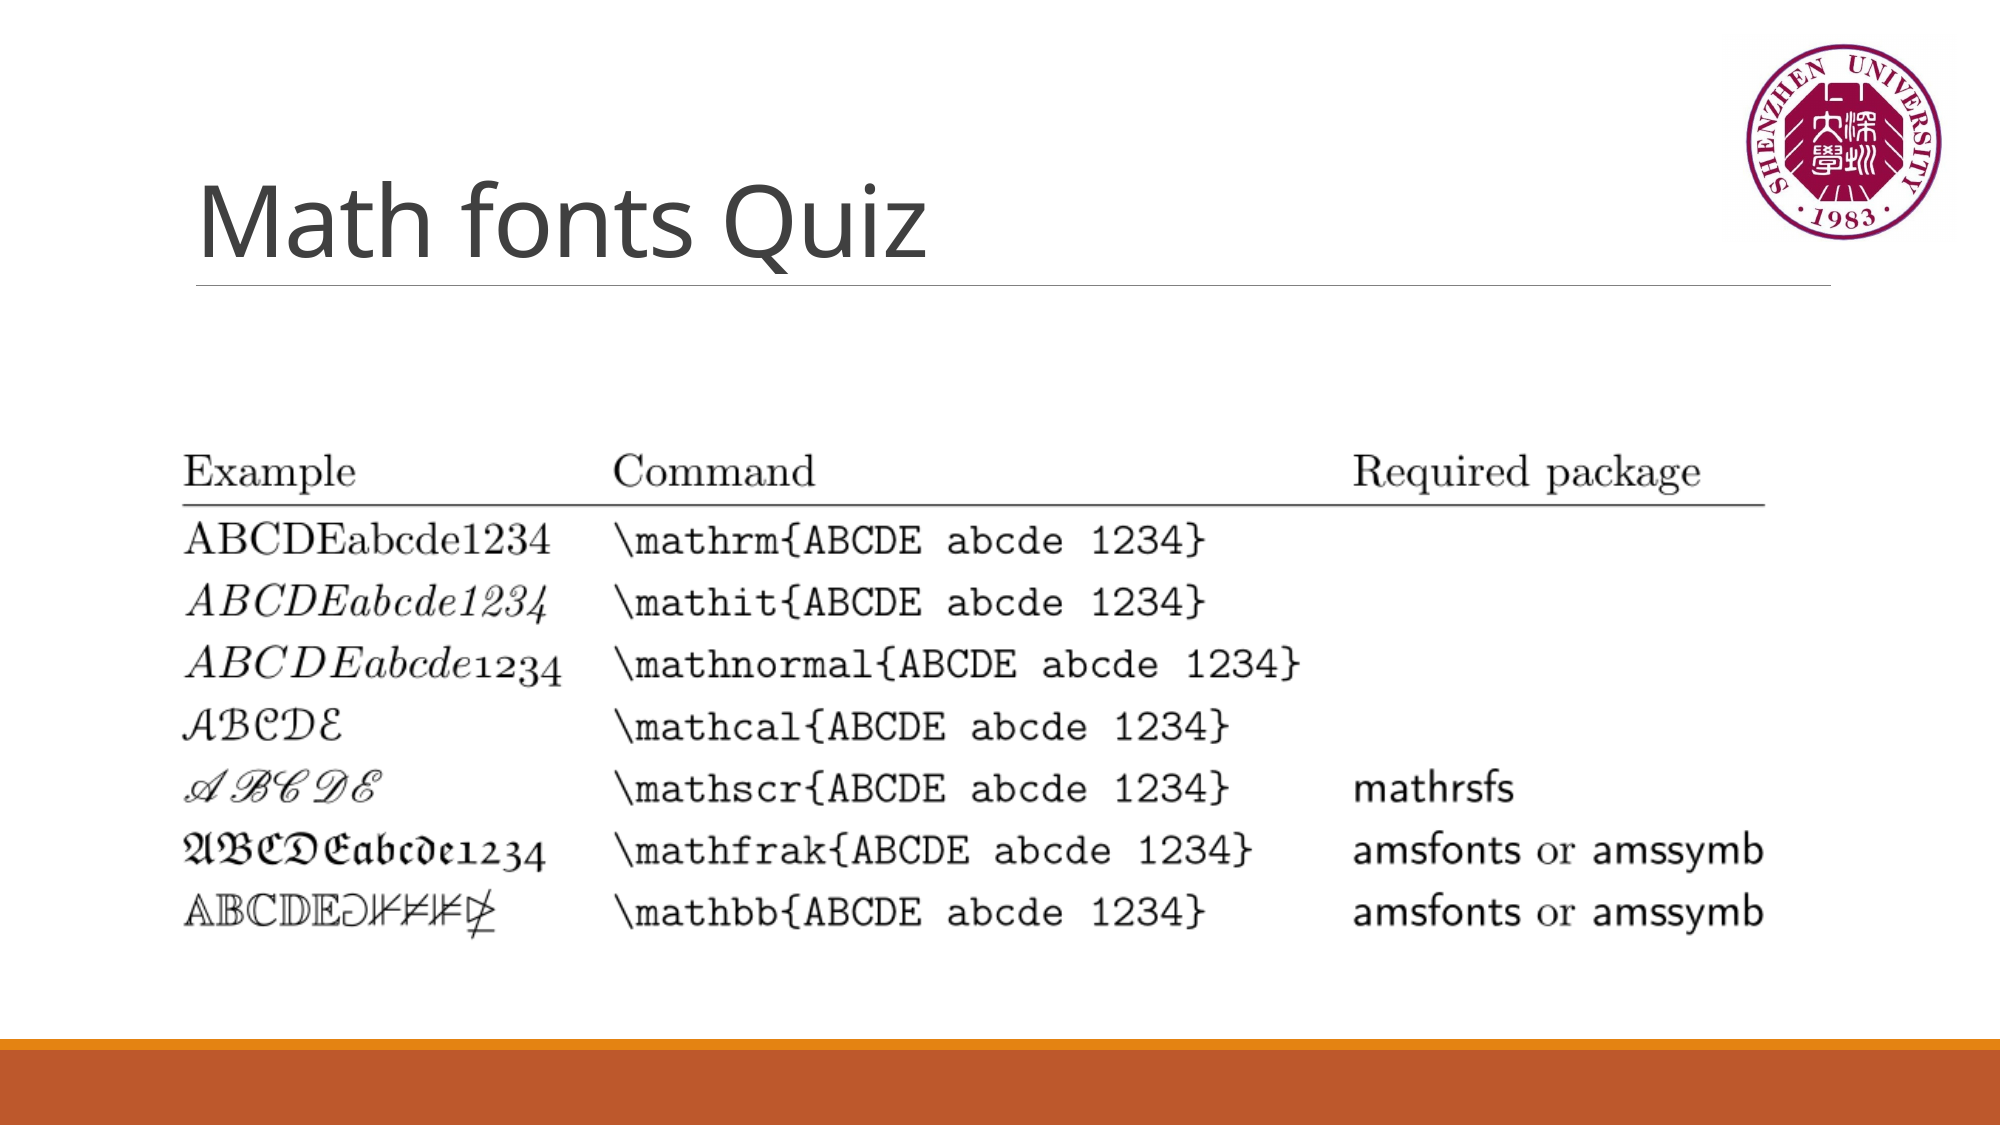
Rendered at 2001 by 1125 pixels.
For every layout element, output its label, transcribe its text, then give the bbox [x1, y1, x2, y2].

picture [1722, 34, 1957, 242]
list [152, 420, 1804, 983]
title Math fonts Quiz [180, 47, 1830, 285]
